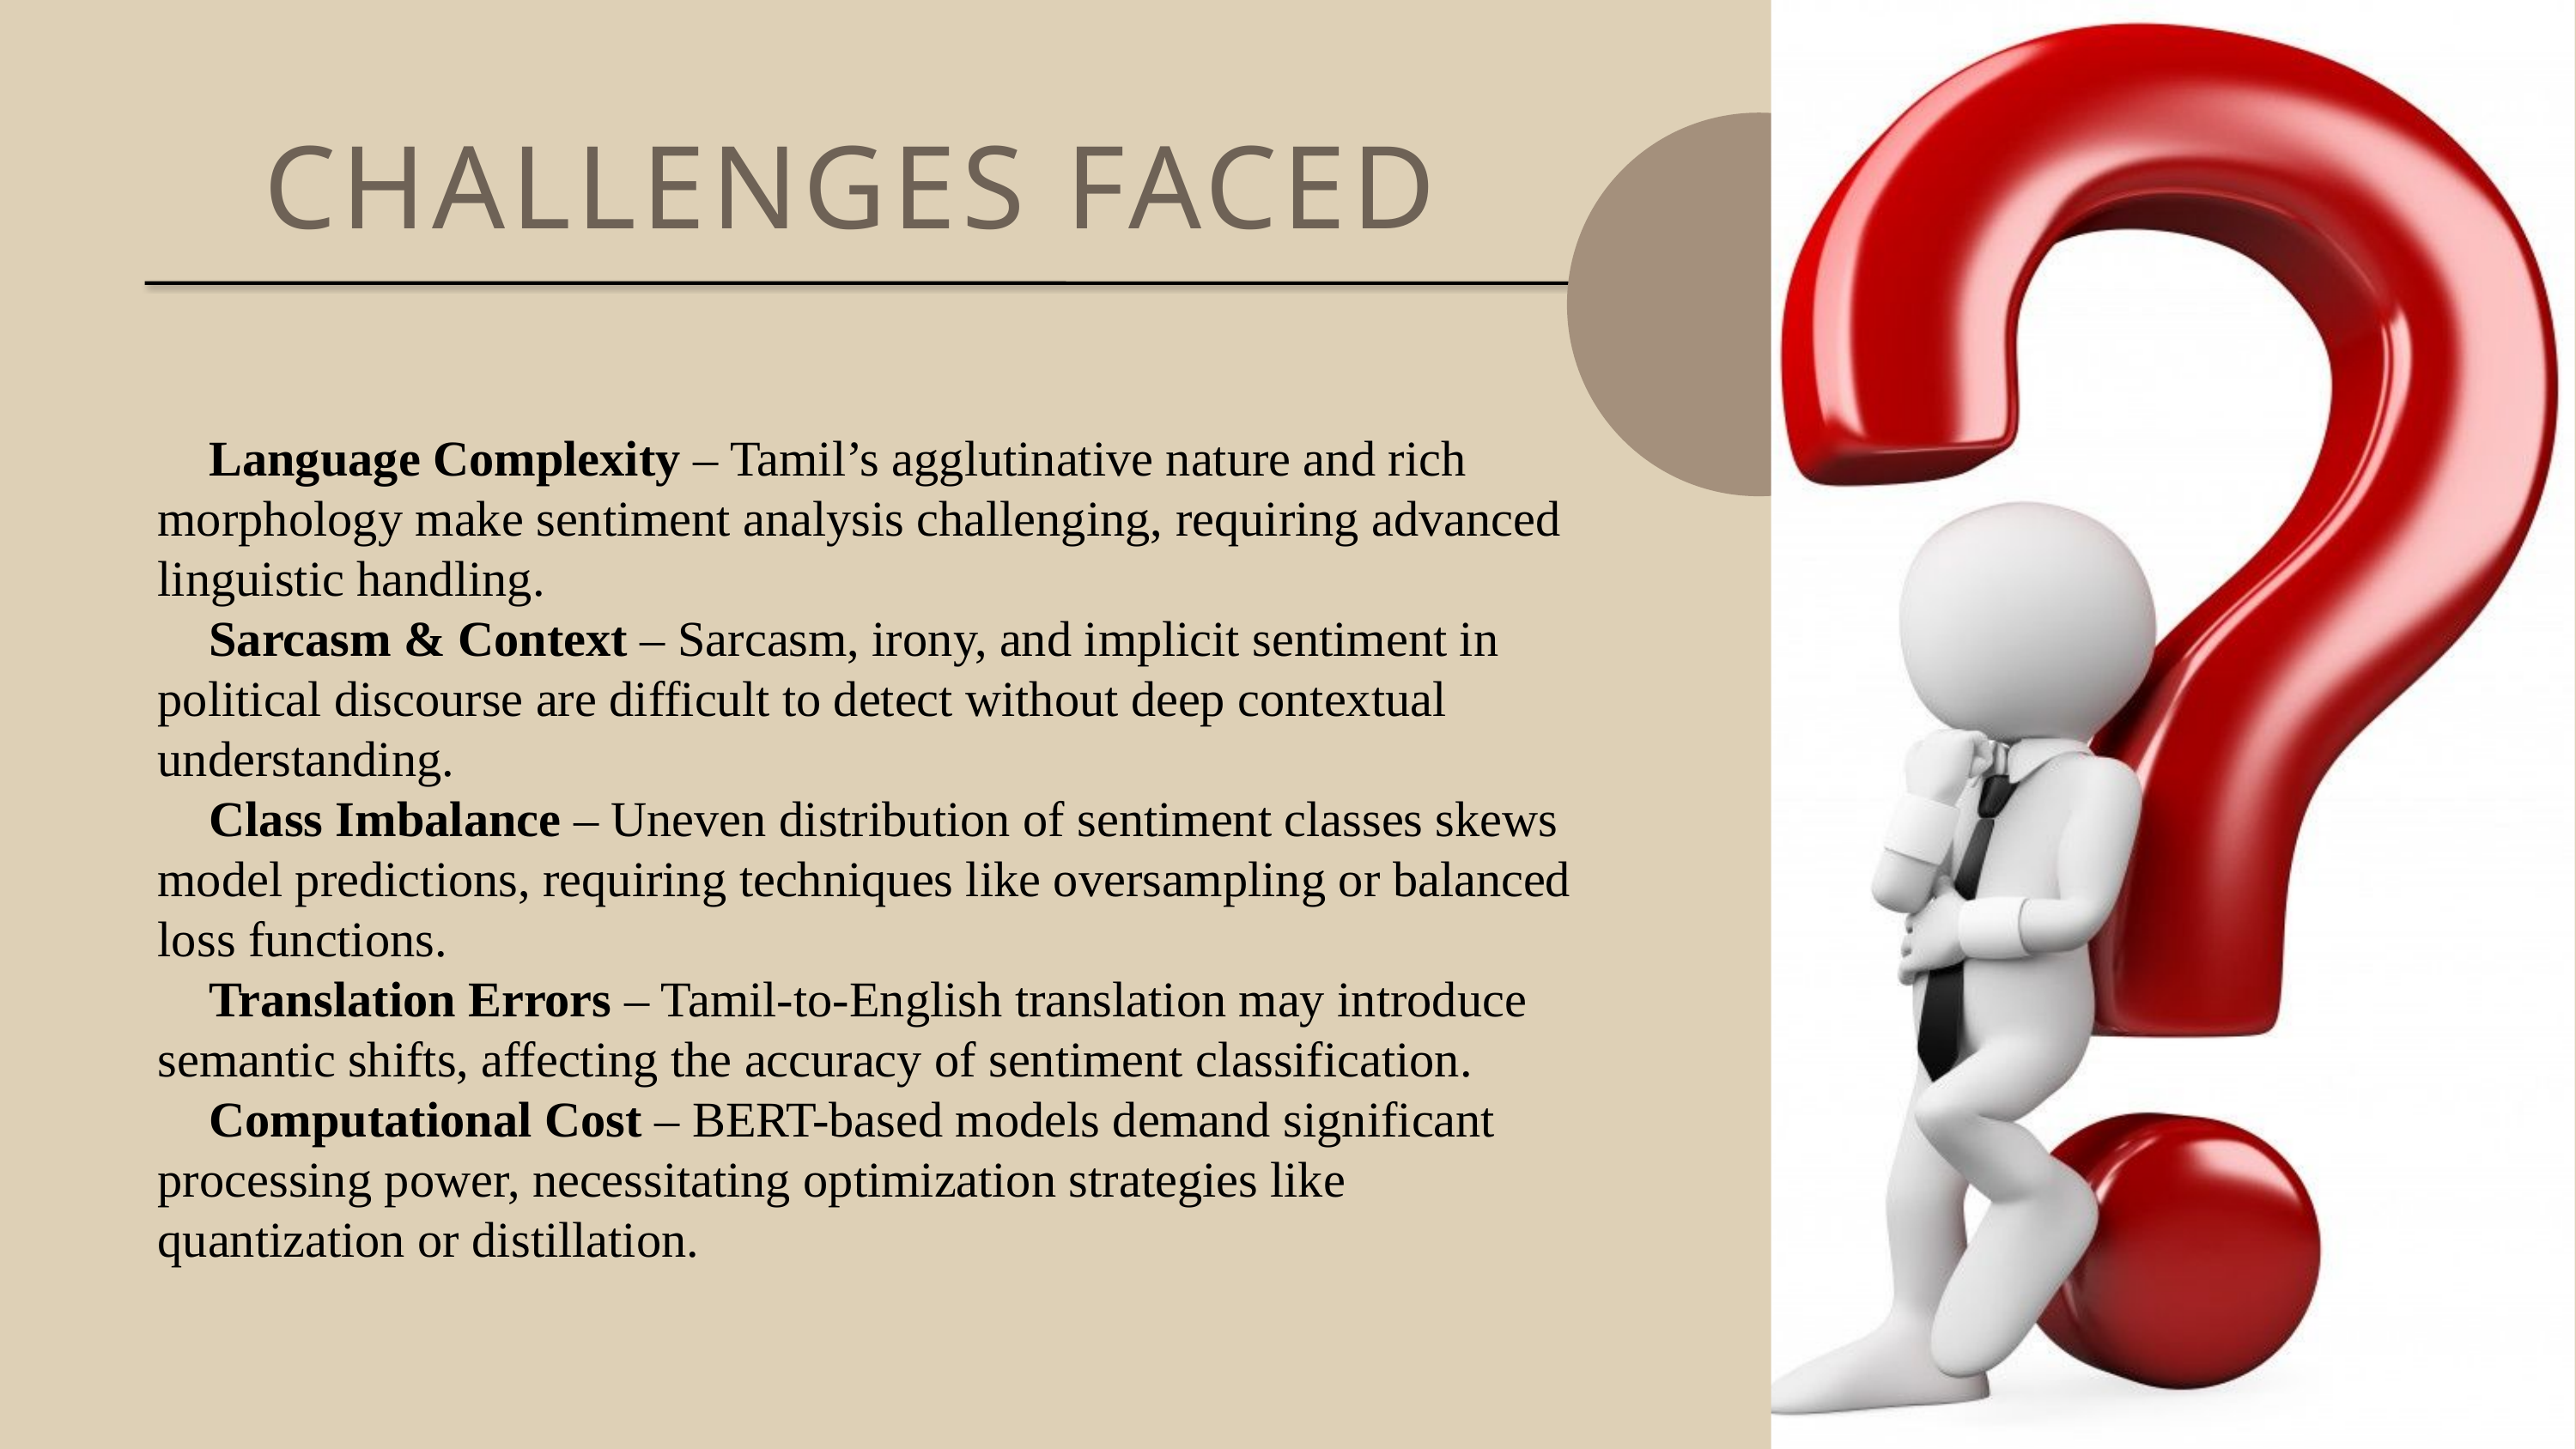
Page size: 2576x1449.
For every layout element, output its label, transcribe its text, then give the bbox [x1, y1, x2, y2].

text_box 🔹 Language Complexity – Tamil’s agglutinative nature and rich morphology make sentiment analysis challenging, requiring advanced linguistic handling. 🔹 Sarcasm & Context – Sarcasm, irony, and implicit sentiment in political discourse are difficult to detect without deep contextual understanding. 🔹 Class Imbalance – Uneven distribution of sentiment classes skews model predictions, requiring techniques like oversampling or balanced loss functions. 🔹 Translation Errors – Tamil-to-English translation may introduce semantic shifts, affecting the accuracy of sentiment classification. 🔹 Computational Cost – BERT-based models demand significant processing power, necessitating optimization strategies like quantization or distillation. [144, 419, 1611, 1274]
text_box [1566, 112, 1766, 497]
text_box [144, 281, 1568, 285]
text_box CHALLENGES FACED [171, 91, 1530, 252]
picture [1771, 0, 2575, 1449]
